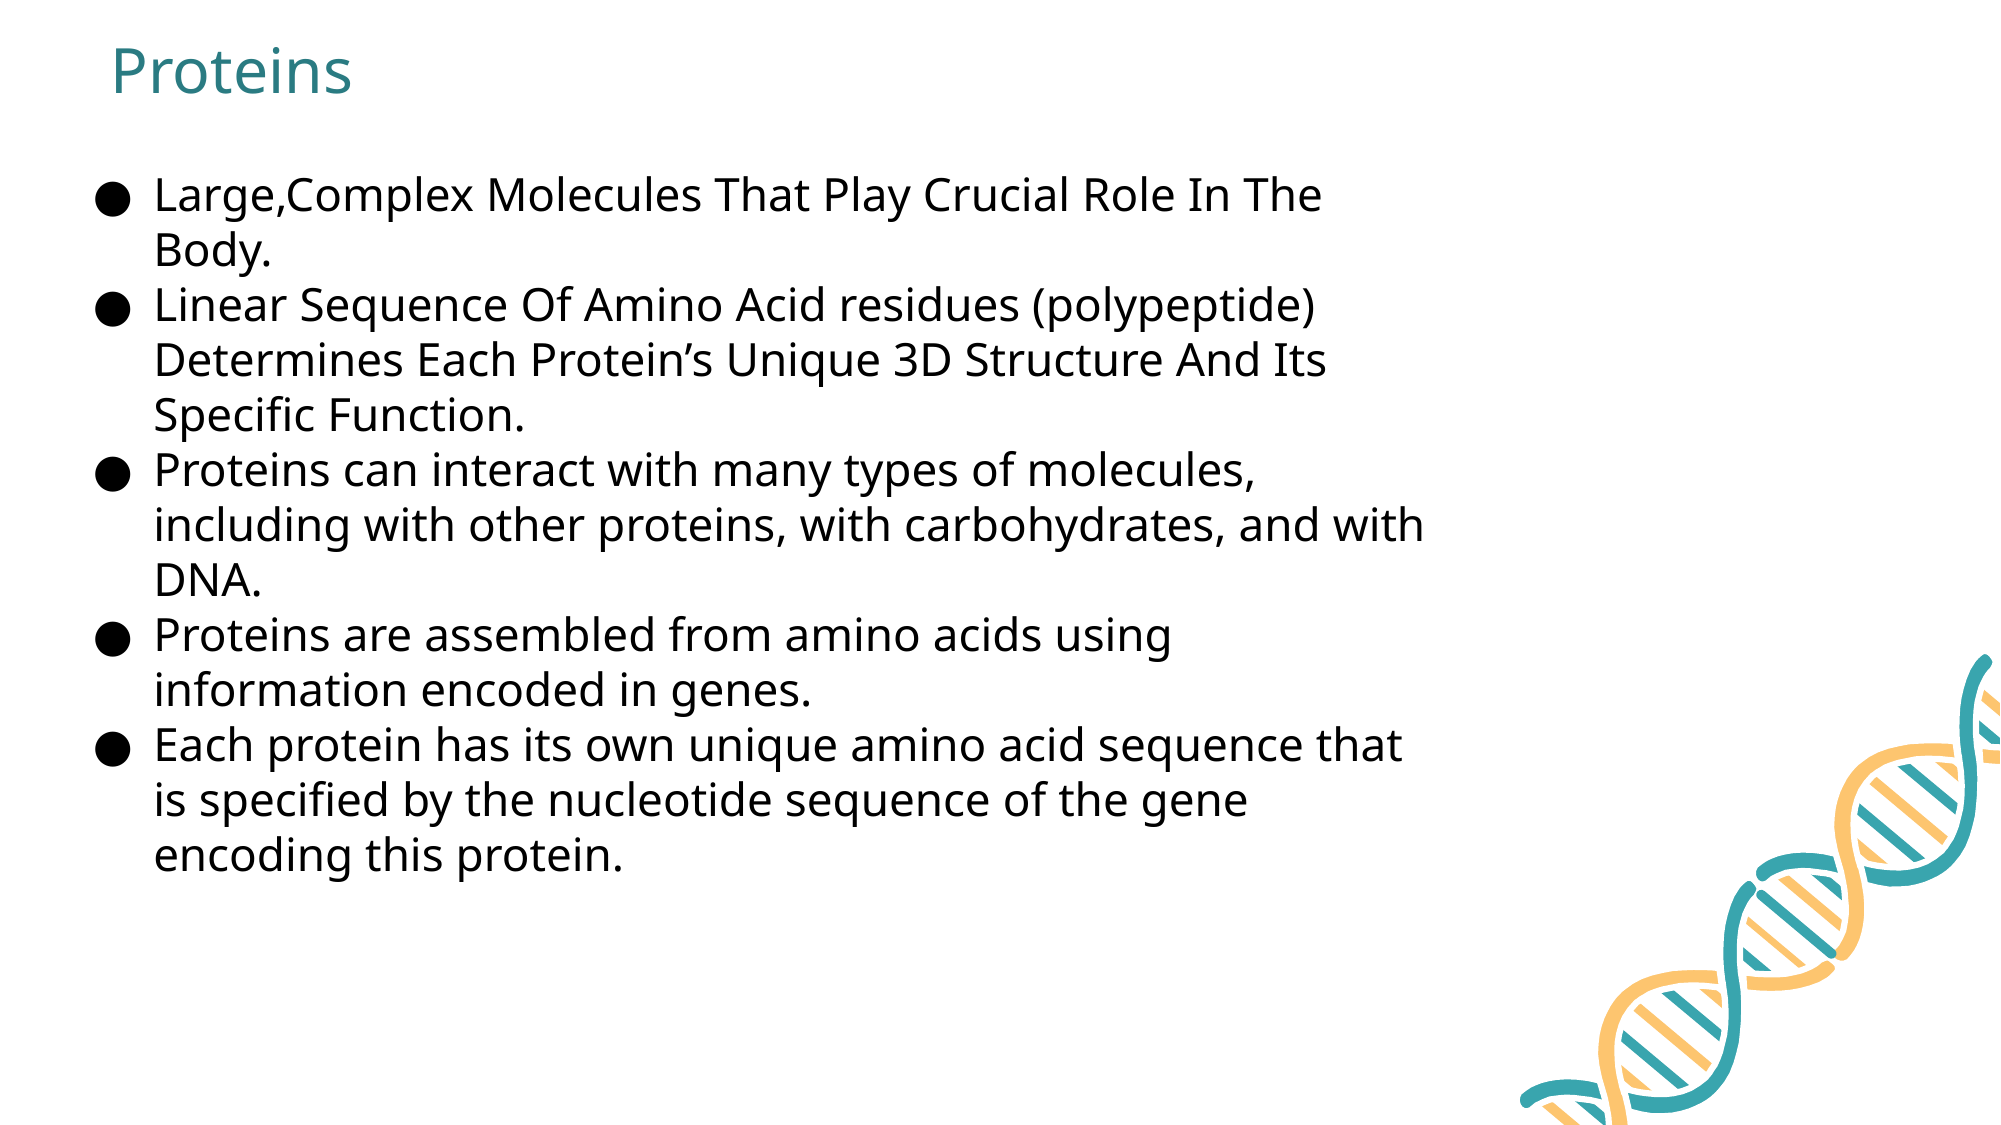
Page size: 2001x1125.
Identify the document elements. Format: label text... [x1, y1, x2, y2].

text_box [1454, 610, 2000, 1125]
text_box Proteins Large,Complex Molecules That Play Crucial Role In The Body. Linear Sequence Of Amino Acid residues (polypeptide) Determines Each Protein’s Unique 3D Structure And Its Specific Function. Proteins can interact with many types of molecules, including with other proteins, with carbohydrates, and with DNA. Proteins are assembled from amino acids using information encoded in genes. Each protein has its own unique amino acid sequence that is specified by the nucleotide sequence of the gene encoding this protein. [63, 16, 1442, 1073]
